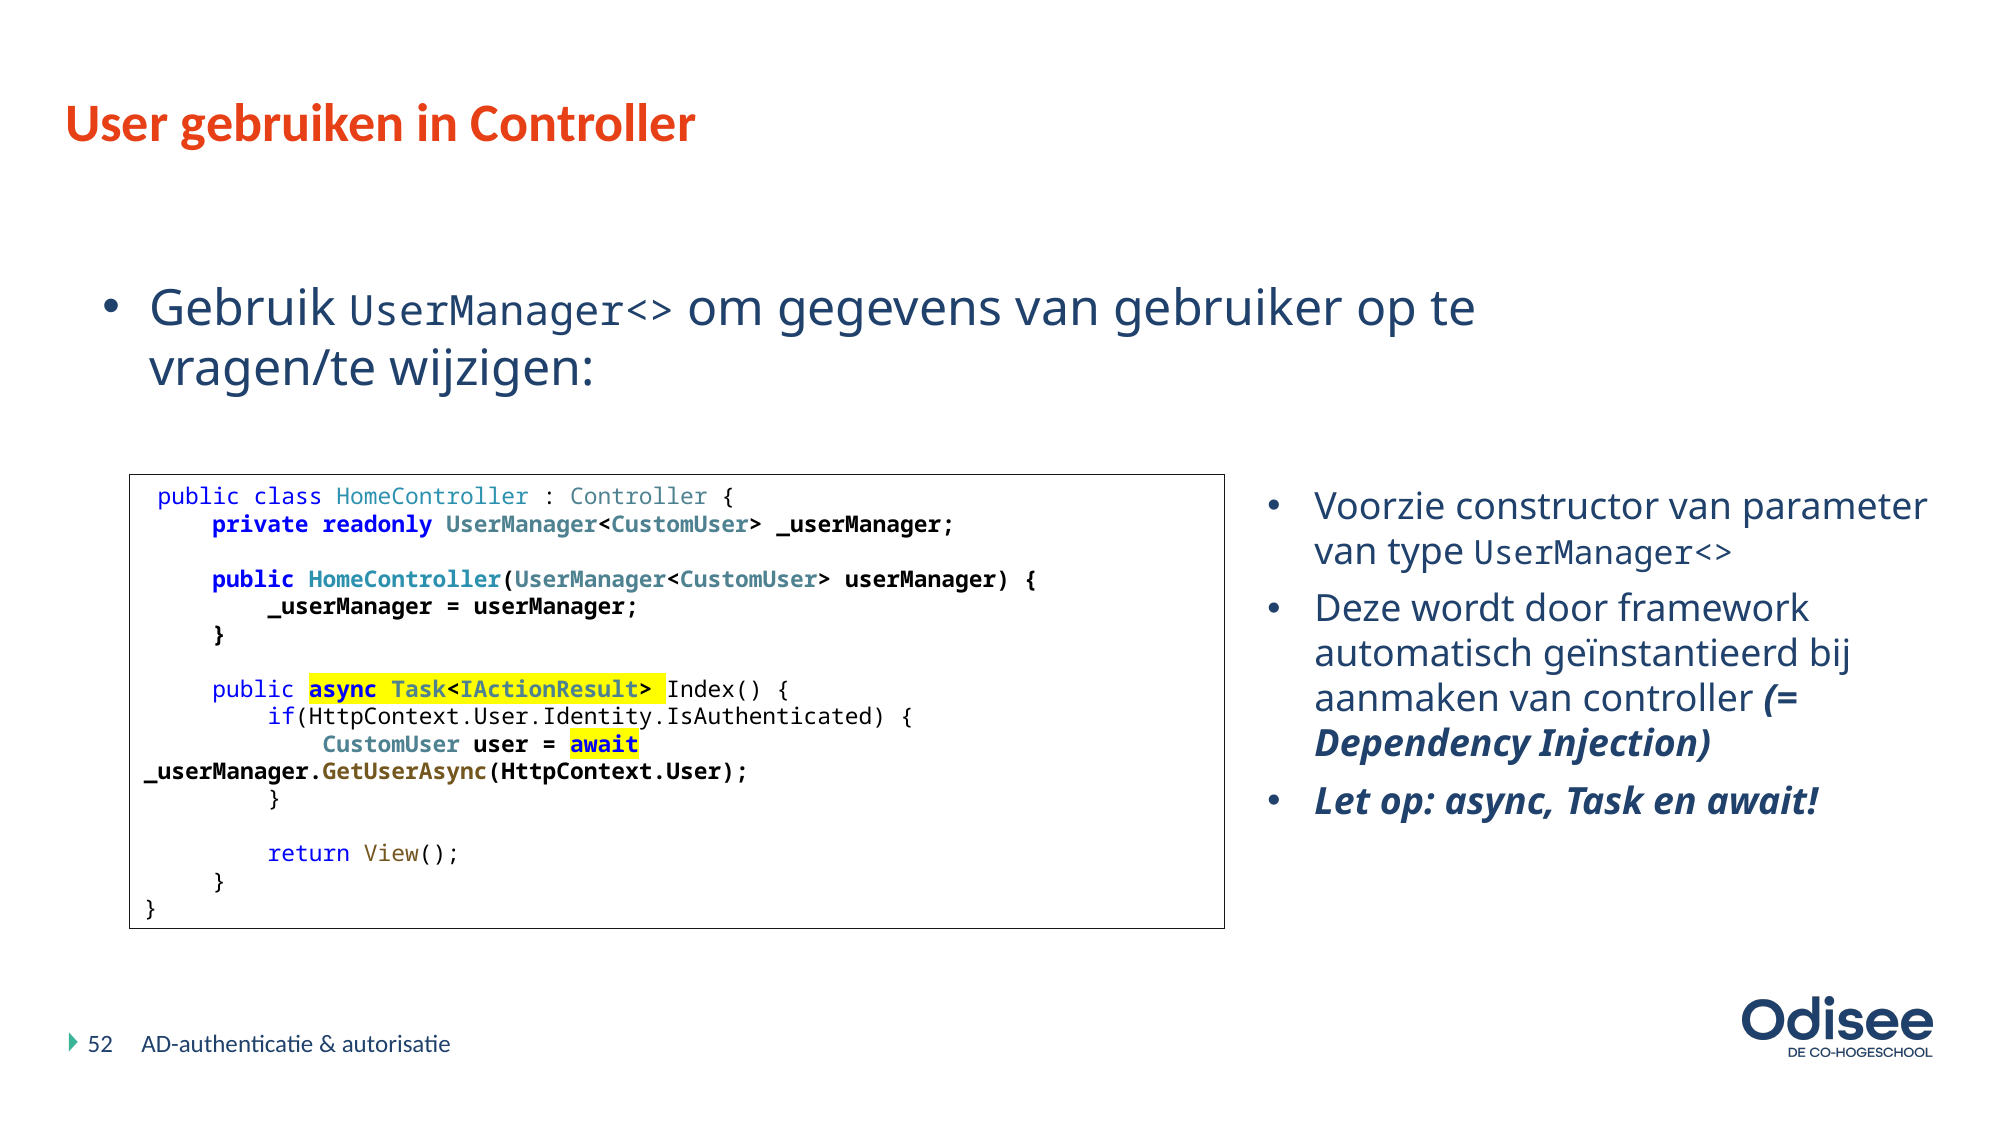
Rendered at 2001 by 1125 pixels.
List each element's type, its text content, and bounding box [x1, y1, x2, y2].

slide_number 52 [87, 1027, 135, 1088]
text_box public class HomeController : Controller { private readonly UserManager<CustomUser> _userManager; public HomeController(UserManager<CustomUser> userManager) { _userManager = userManager; } public async Task<IActionResult> Index() { if(HttpContext.User.Identity.IsAuthenticated) { CustomUser user = await _userManager.GetUserAsync(HttpContext.User); } return View(); } } [129, 474, 1225, 929]
picture [1742, 996, 1933, 1057]
title User gebruiken in Controller [64, 100, 1790, 213]
text_box Gebruik UserManager<> om gegevens van gebruiker op te vragen/te wijzigen: [87, 267, 1730, 403]
footer AD-authenticatie & autorisatie [141, 1027, 817, 1088]
text_box Voorzie constructor van parameter van type UserManager<> Deze wordt door framework automatisch geïnstantieerd bij aanmaken van controller (= Dependency Injection) Let op: async, Task en await! [1252, 474, 1951, 830]
